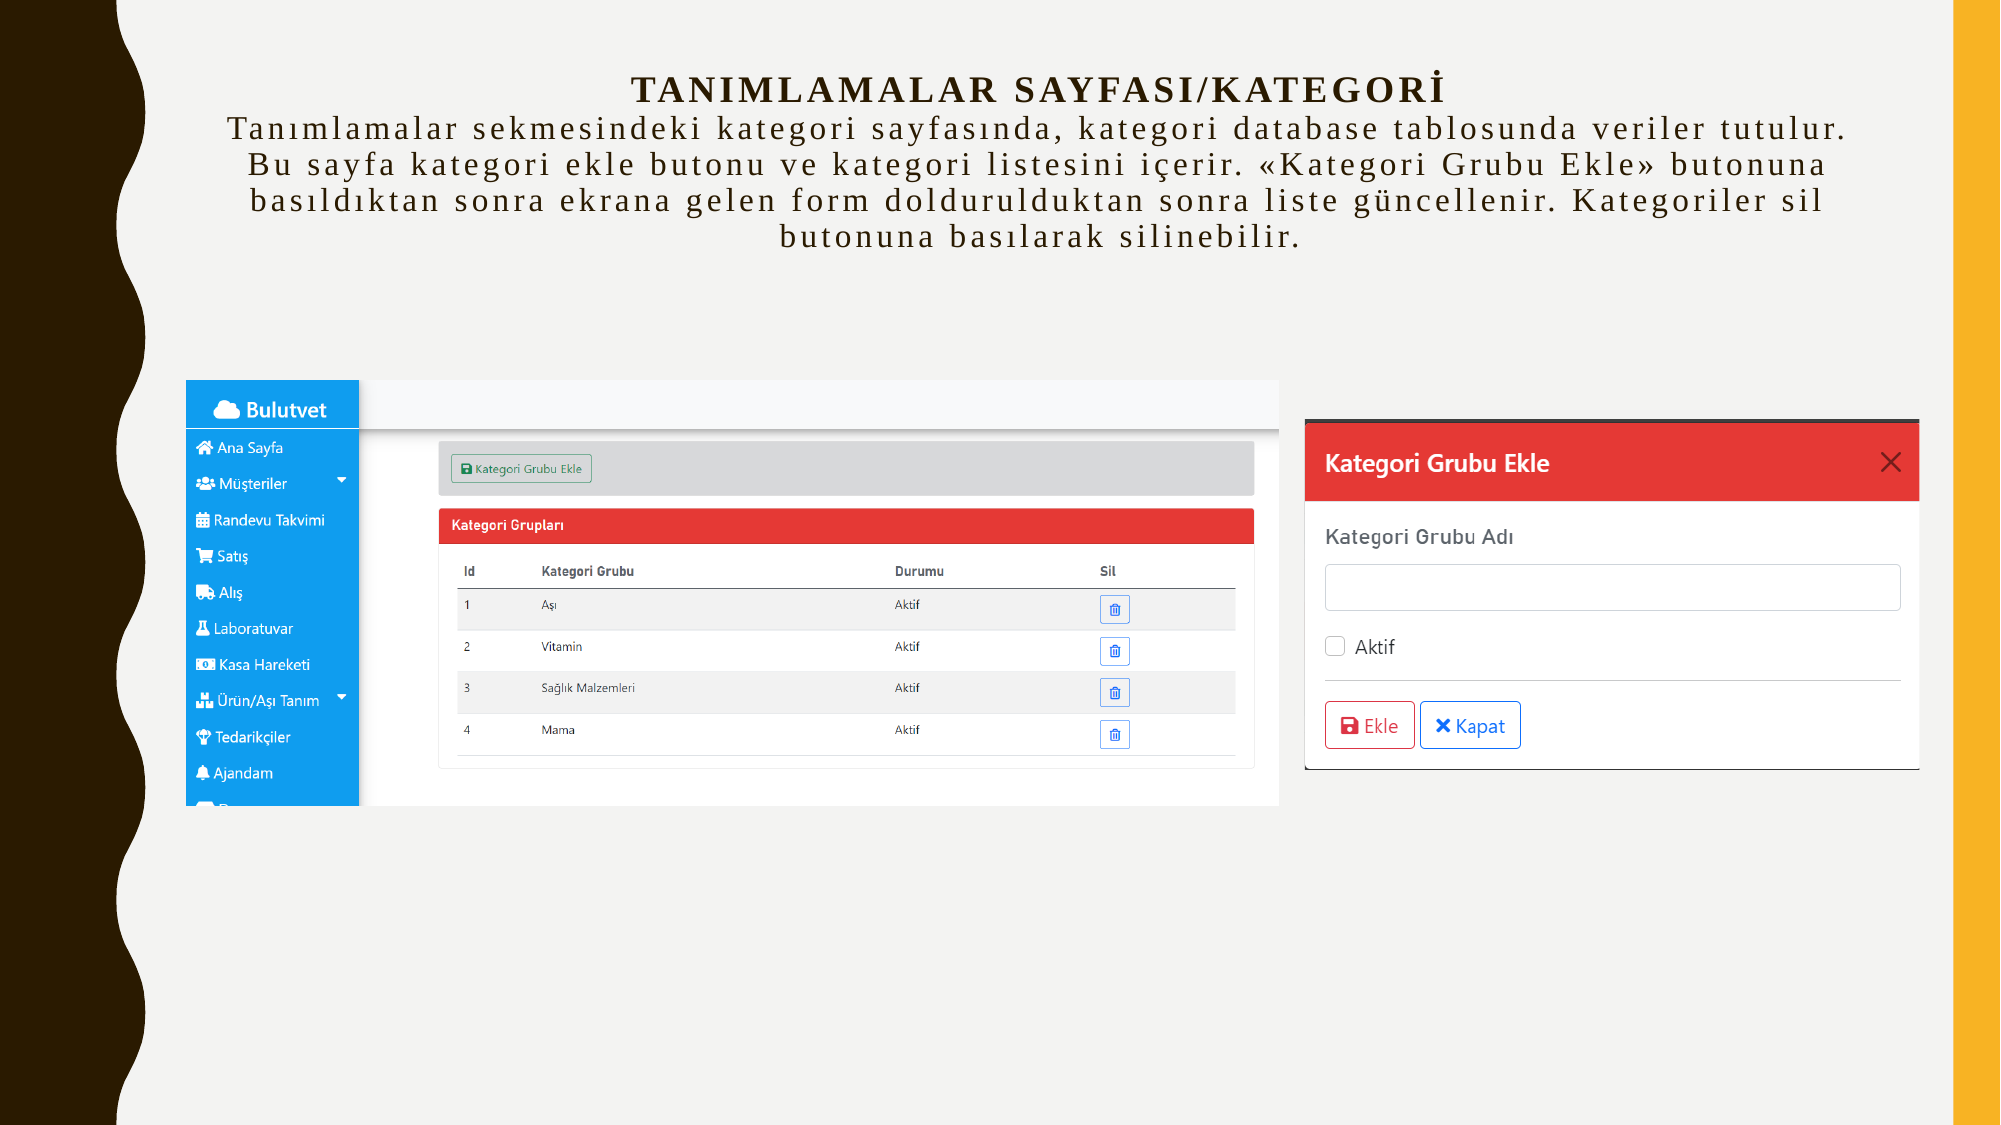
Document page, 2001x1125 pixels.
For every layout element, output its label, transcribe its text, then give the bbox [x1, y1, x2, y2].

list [186, 380, 1279, 806]
picture [1304, 419, 1920, 770]
title TANIMLAMALAR SAYFASI/KATEGORİ Tanımlamalar sekmesindeki kategori sayfasında, kategori database tablosunda veriler tutulur. Bu sayfa kategori ekle butonu ve kategori listesini içerir. «Kategori Grubu Ekle» butonuna basıldıktan sonra ekrana gelen form doldurulduktan sonra liste güncellenir. Kategoriler sil butonuna basılarak silinebilir. [205, 62, 1875, 308]
